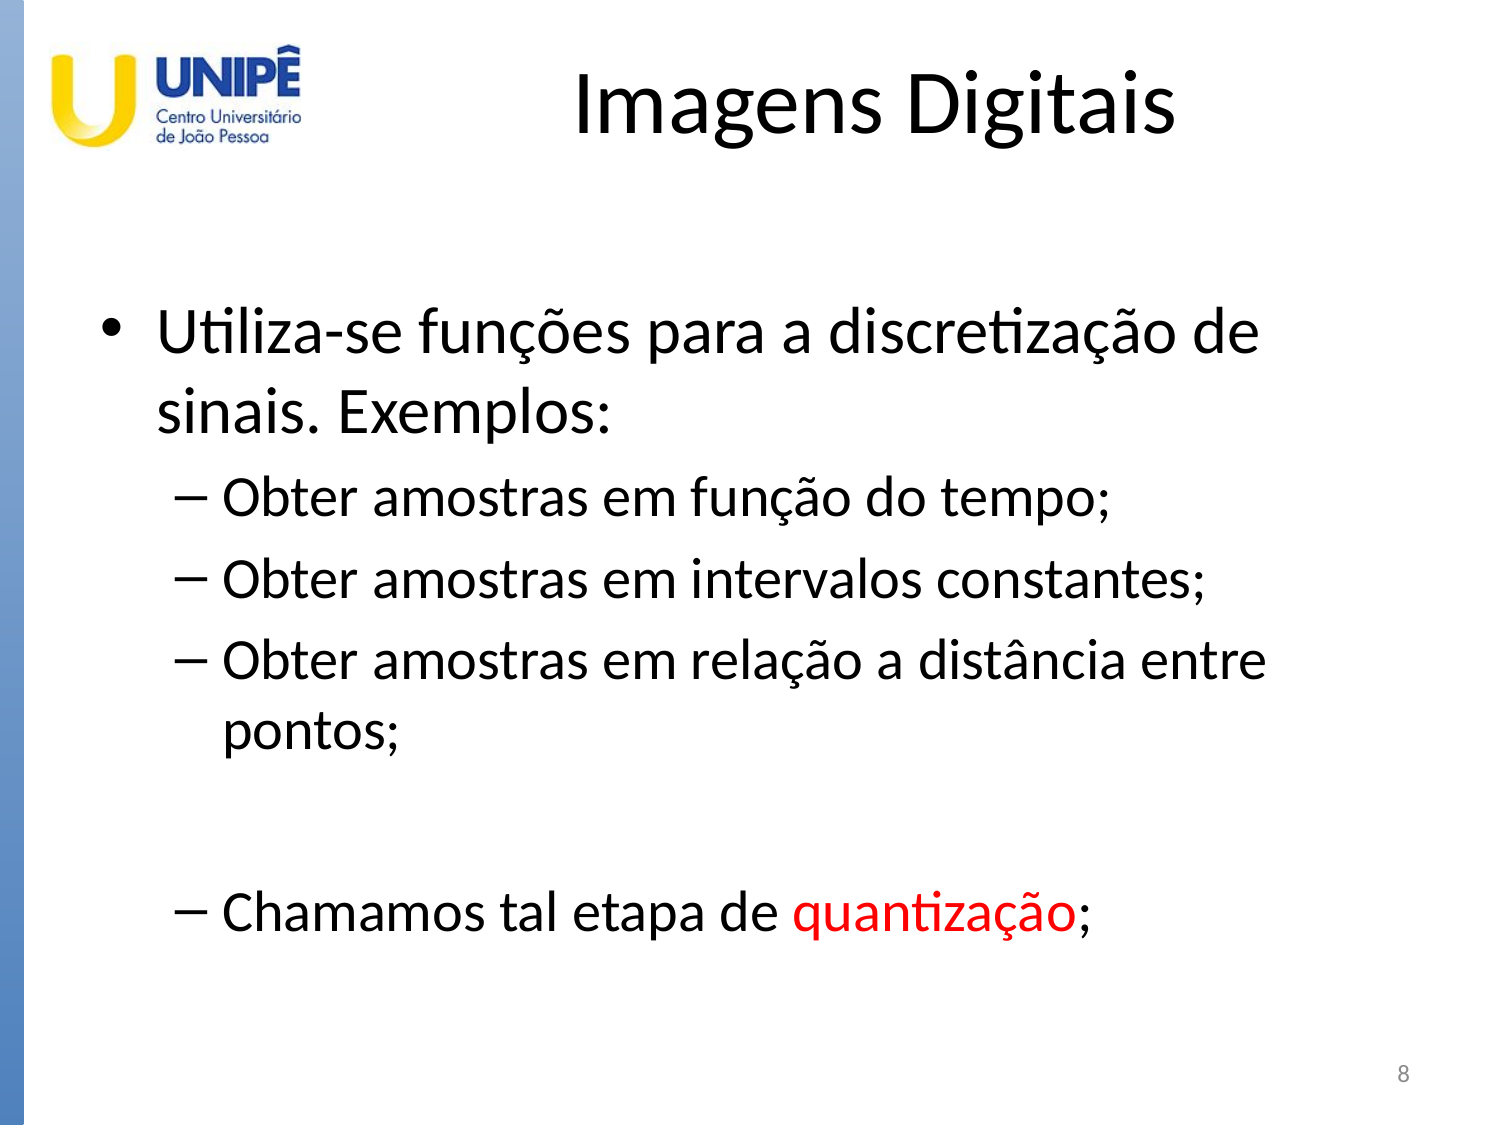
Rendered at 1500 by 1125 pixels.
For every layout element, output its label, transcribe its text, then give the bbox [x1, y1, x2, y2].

title Imagens Digitais [324, 19, 1425, 174]
picture [49, 42, 302, 151]
list Utiliza-se funções para a discretização de sinais. Exemplos: Obter amostras em função do tempo; Obter amostras em intervalos constantes; Obter amostras em relação a distância entre pontos; Chamamos tal etapa de quantização; [85, 278, 1436, 1022]
slide_number 8 [1074, 1042, 1425, 1103]
